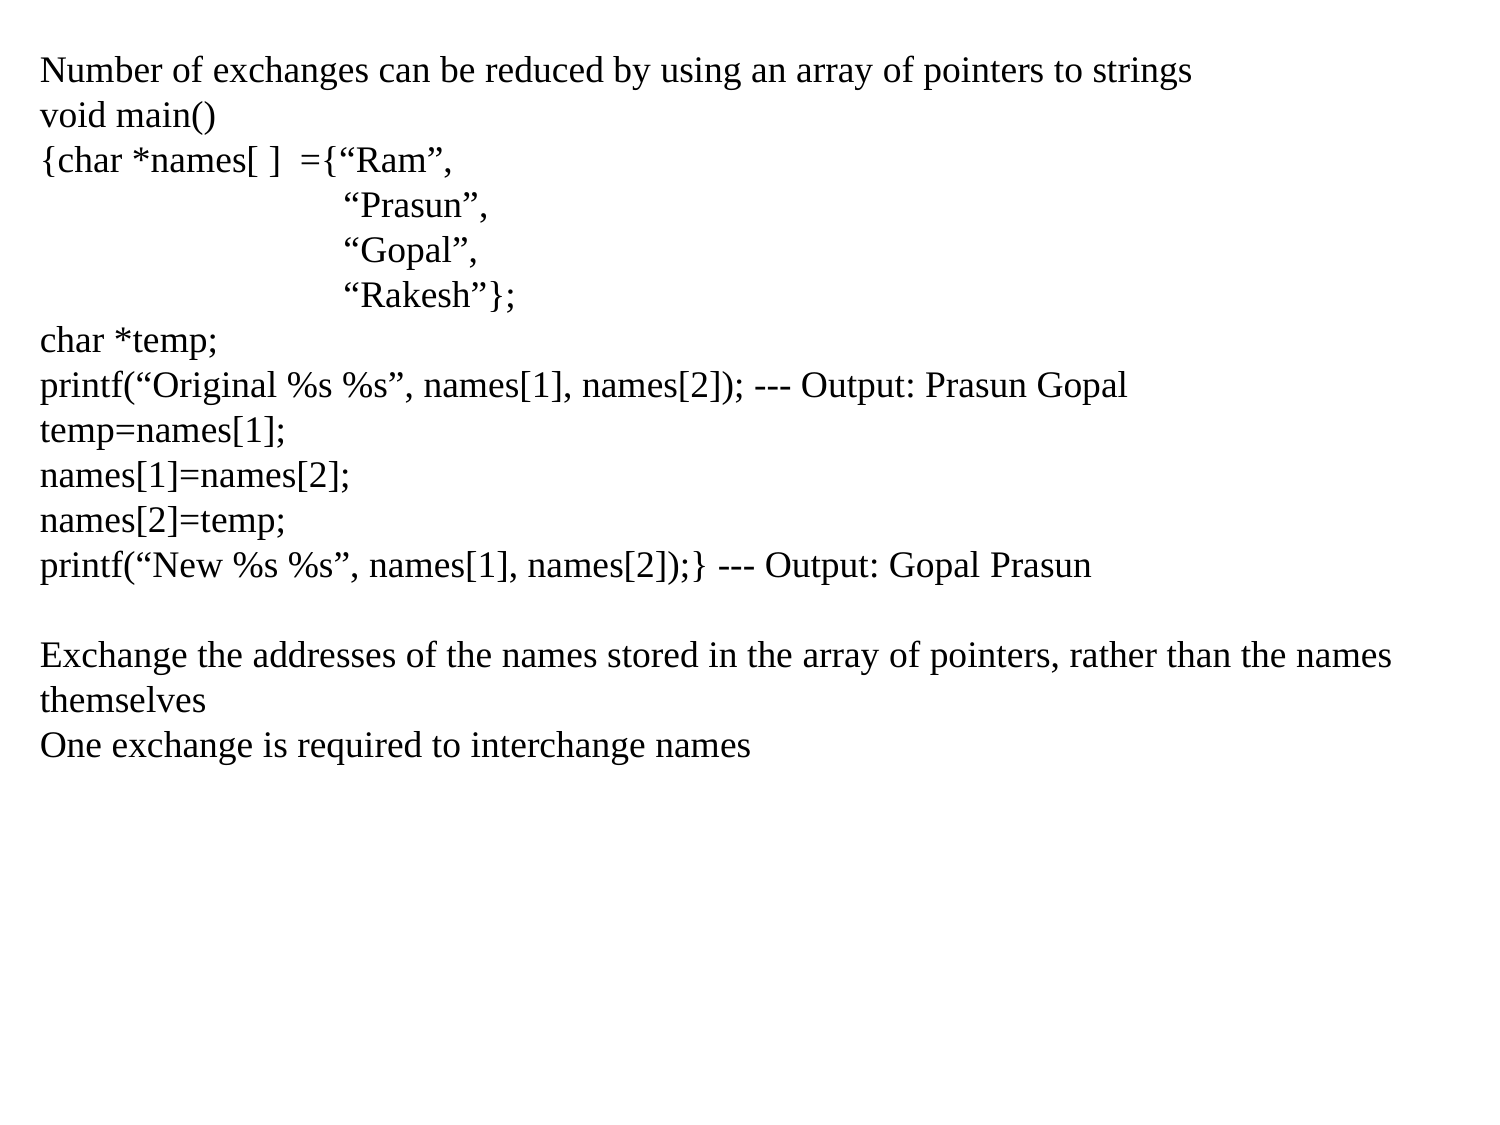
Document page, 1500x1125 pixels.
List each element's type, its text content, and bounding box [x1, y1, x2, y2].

text_box Number of exchanges can be reduced by using an array of pointers to strings void main() {char *names[ ] ={“Ram”, “Prasun”, “Gopal”, “Rakesh”}; char *temp; printf(“Original %s %s”, names[1], names[2]); --- Output: Prasun Gopal temp=names[1]; names[1]=names[2]; names[2]=temp; printf(“New %s %s”, names[1], names[2]);} --- Output: Gopal Prasun Exchange the addresses of the names stored in the array of pointers, rather than the names themselves One exchange is required to interchange names [24, 37, 1475, 773]
